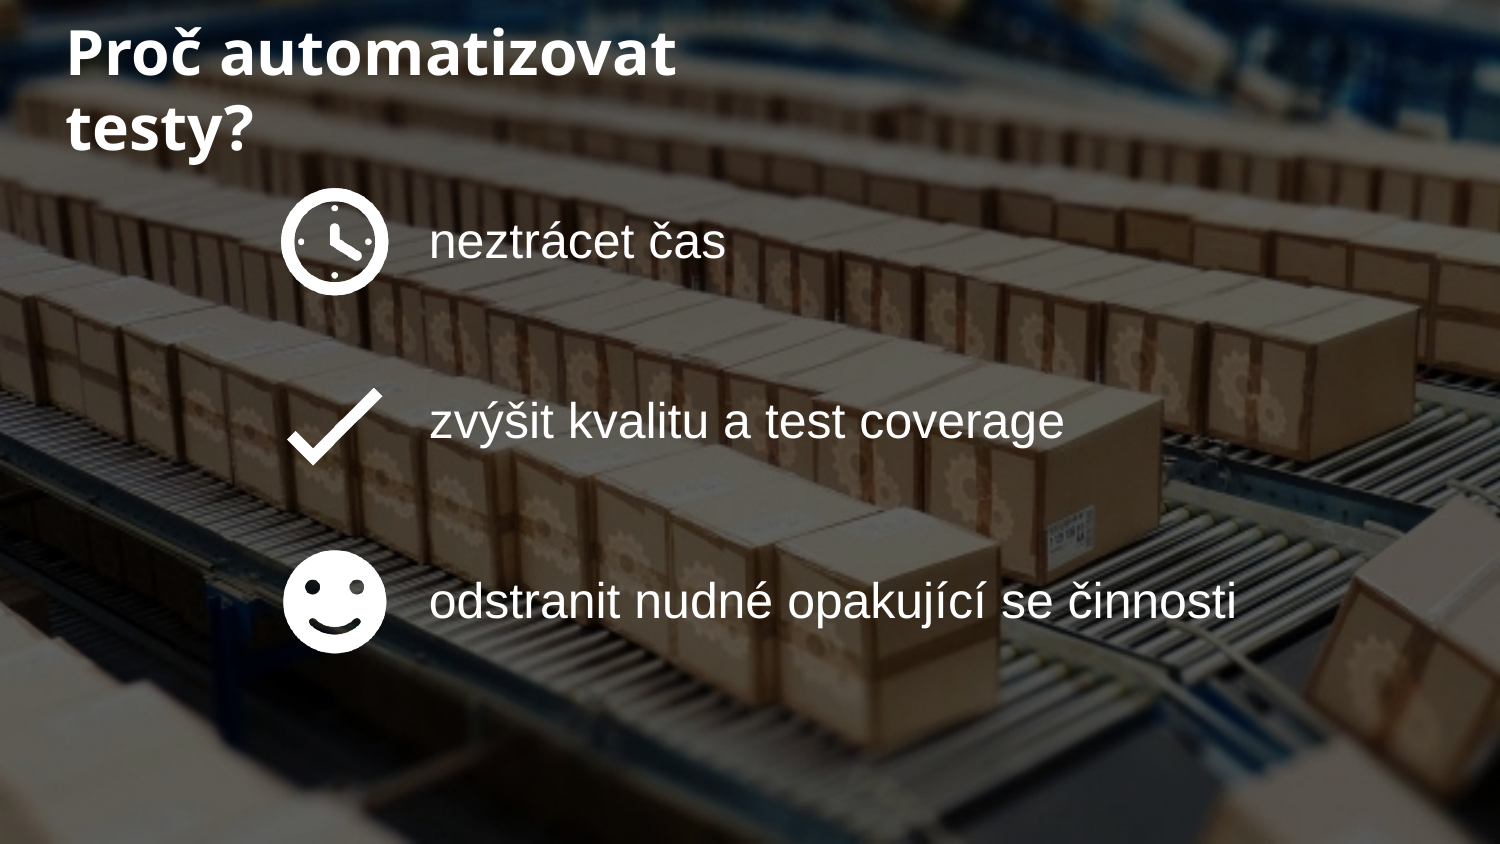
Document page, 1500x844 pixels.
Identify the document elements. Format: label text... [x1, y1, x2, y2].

title Proč automatizovat testy? [50, 33, 878, 143]
picture [0, 0, 1500, 844]
text_box neztrácet čas zvýšit kvalitu a test coverage odstranit nudné opakující se činnosti [414, 193, 1439, 762]
